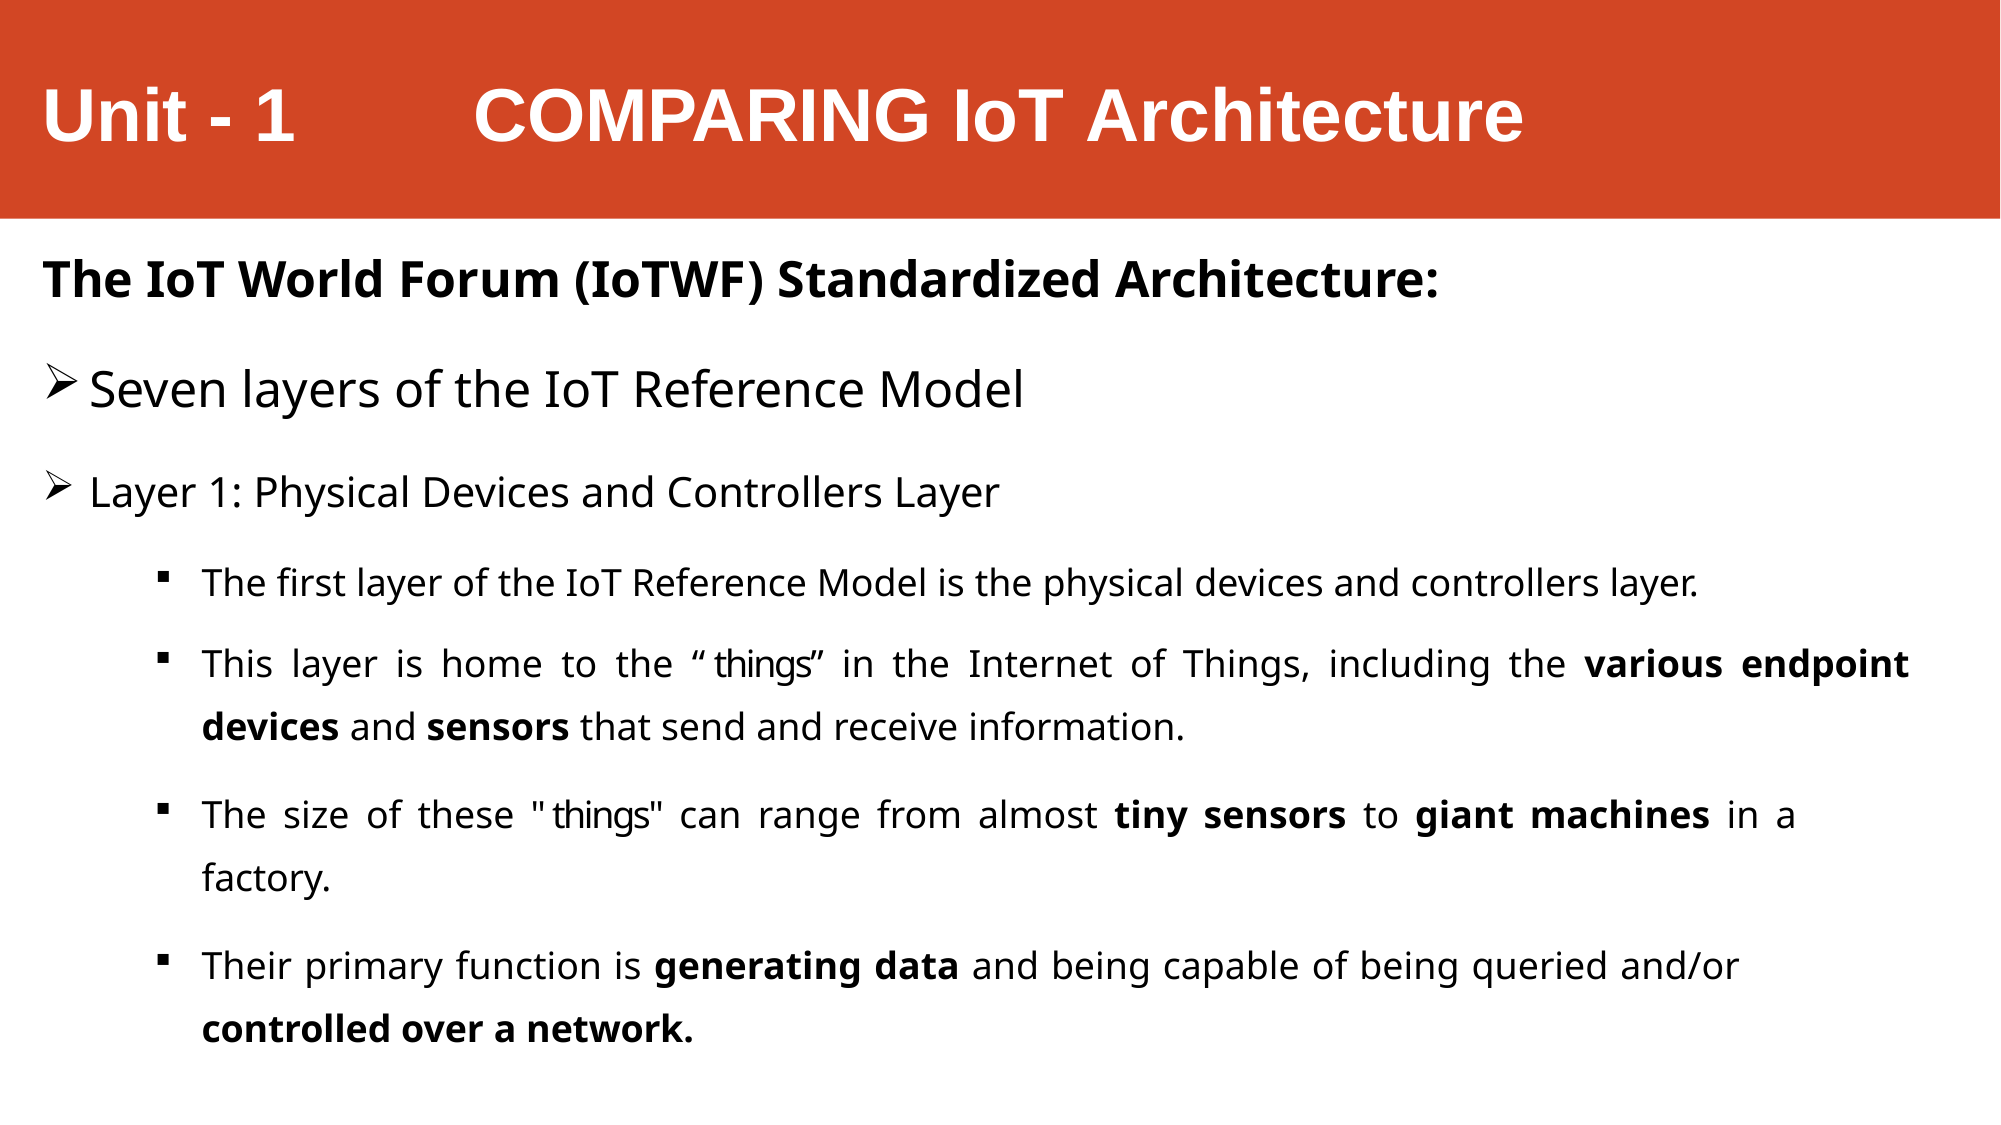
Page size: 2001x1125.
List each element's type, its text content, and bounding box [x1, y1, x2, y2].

text_box The IoT World Forum (IoTWF) Standardized Architecture: Seven layers of the IoT Reference Model Layer 1: Physical Devices and Controllers Layer The first layer of the IoT Reference Model is the physical devices and controllers layer. This layer is home to the “things” in the Internet of Things, including the various endpoint devices and sensors that send and receive information. The size of these "things" can range from almost tiny sensors to giant machines in a factory. Their primary function is generating data and being capable of being queried and/or controlled over a network. [40, 245, 1924, 1050]
title Unit - 1 COMPARING IoT Architecture [40, 64, 1527, 245]
